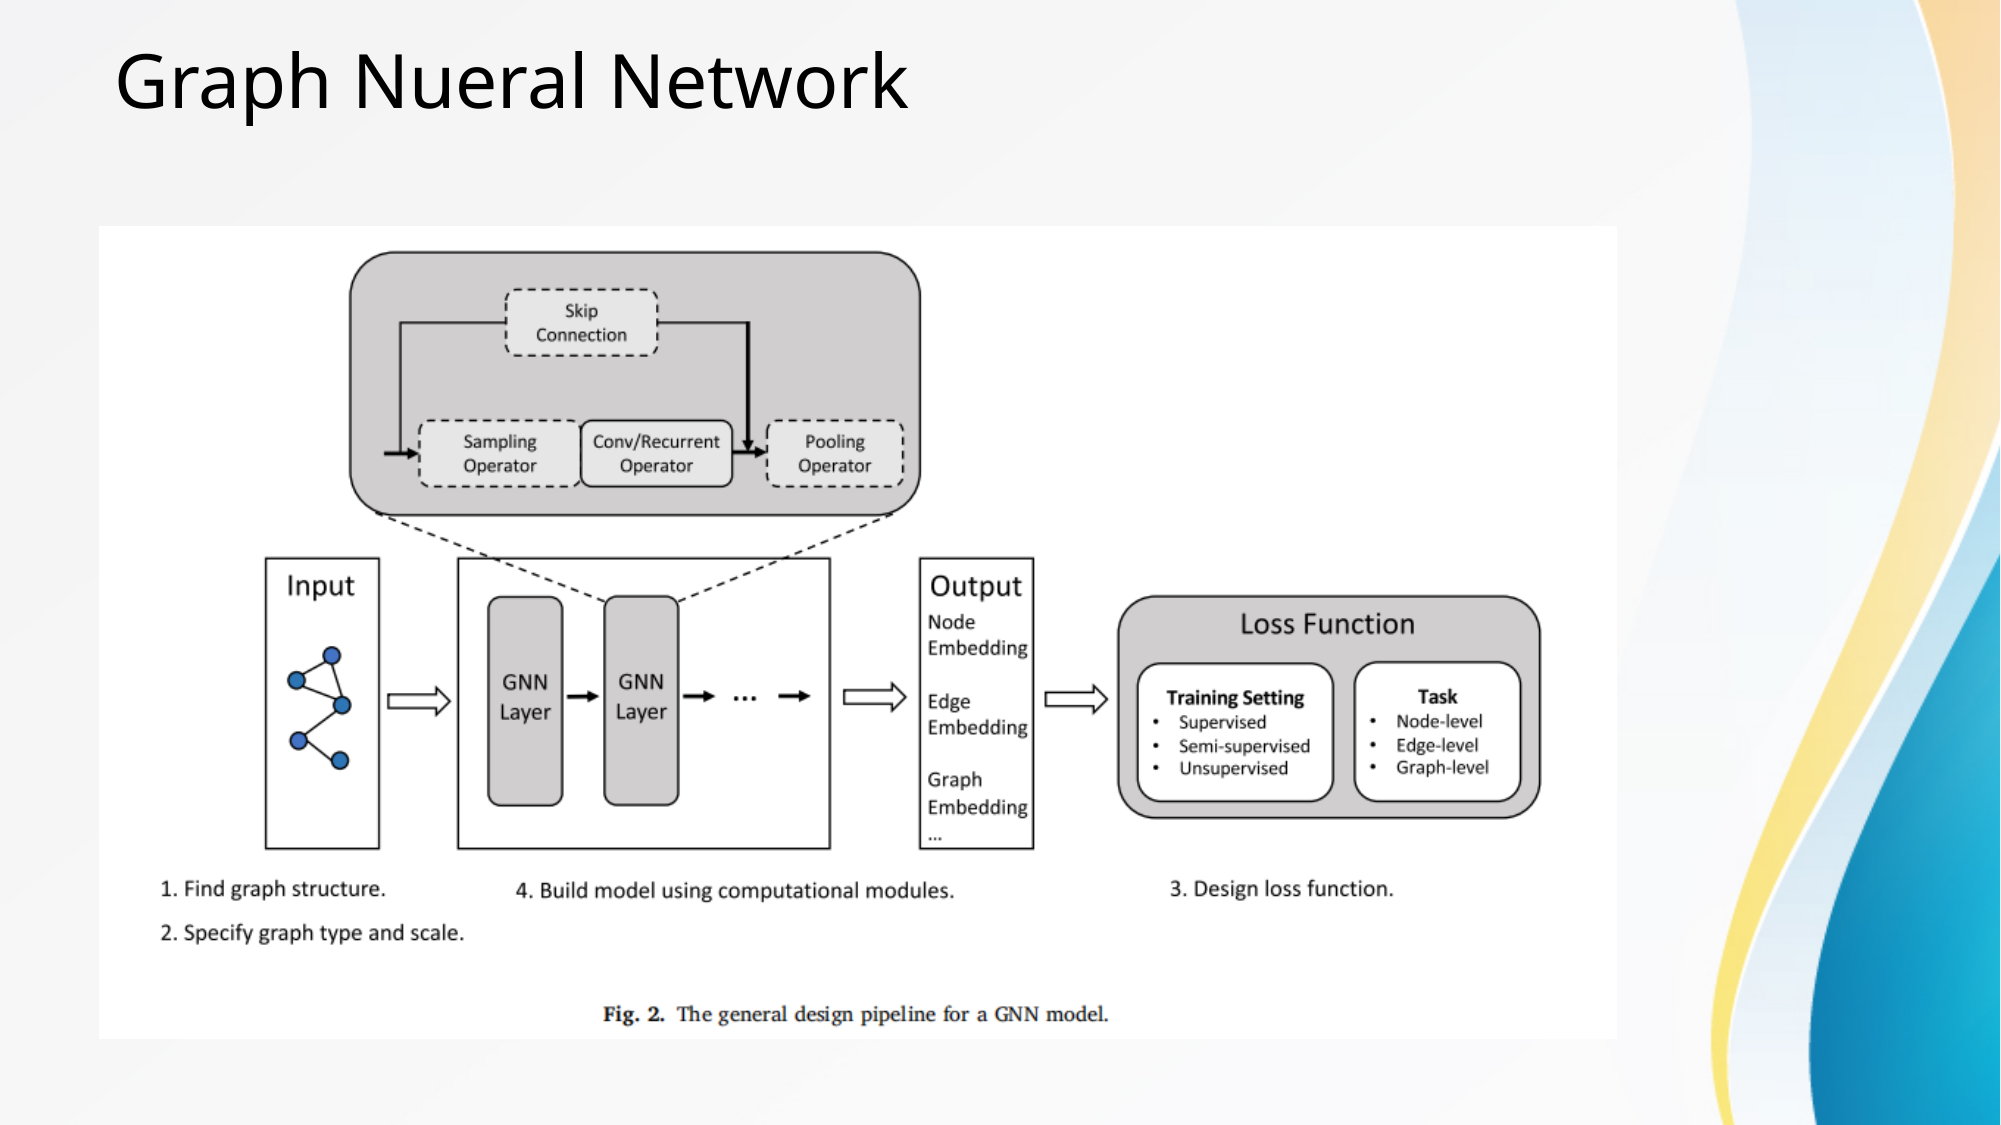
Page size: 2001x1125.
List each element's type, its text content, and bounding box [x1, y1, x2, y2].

title Graph Nueral Network [99, 30, 1901, 127]
picture [0, 0, 2001, 1125]
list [99, 225, 1617, 1039]
